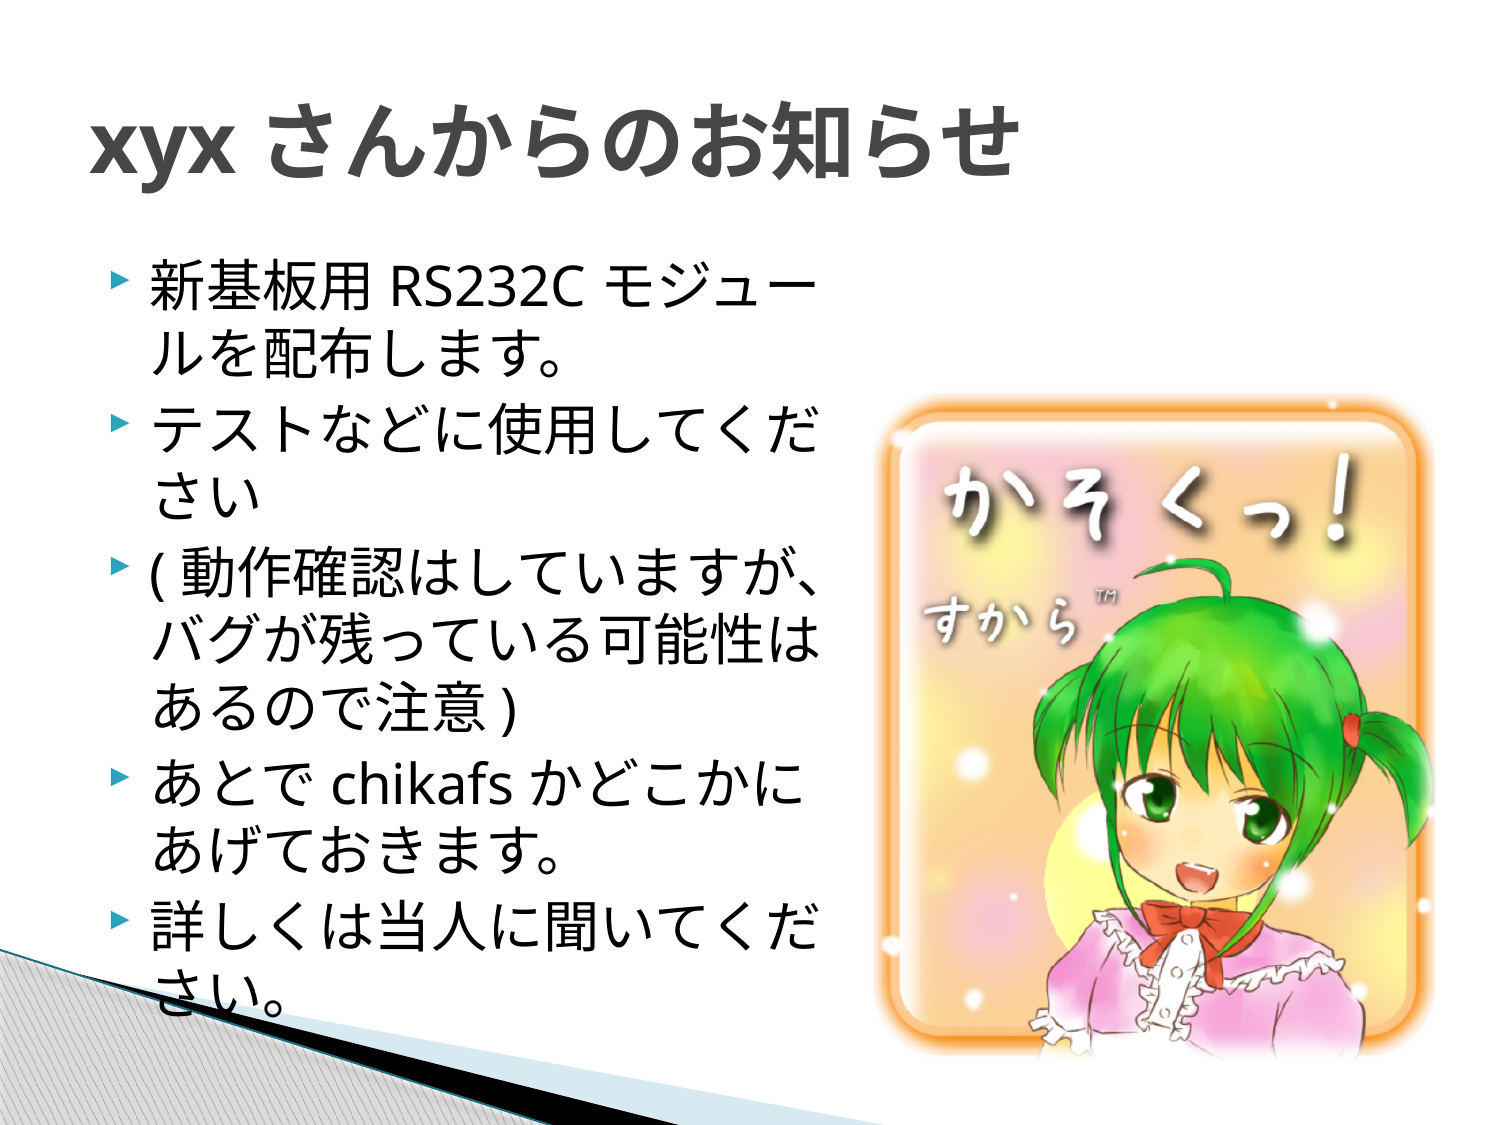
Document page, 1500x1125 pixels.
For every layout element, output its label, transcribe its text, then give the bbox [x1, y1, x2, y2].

picture [866, 386, 1442, 1063]
title xyxさんからのお知らせ [75, 45, 1425, 233]
list 新基板用RS232Cモジュールを配布します。 テストなどに使用してください (動作確認はしていますが、バグが残っている可能性はあるので注意) あとでchikafsかどこかにあげておきます。 詳しくは当人に聞いてください。 [75, 243, 856, 986]
